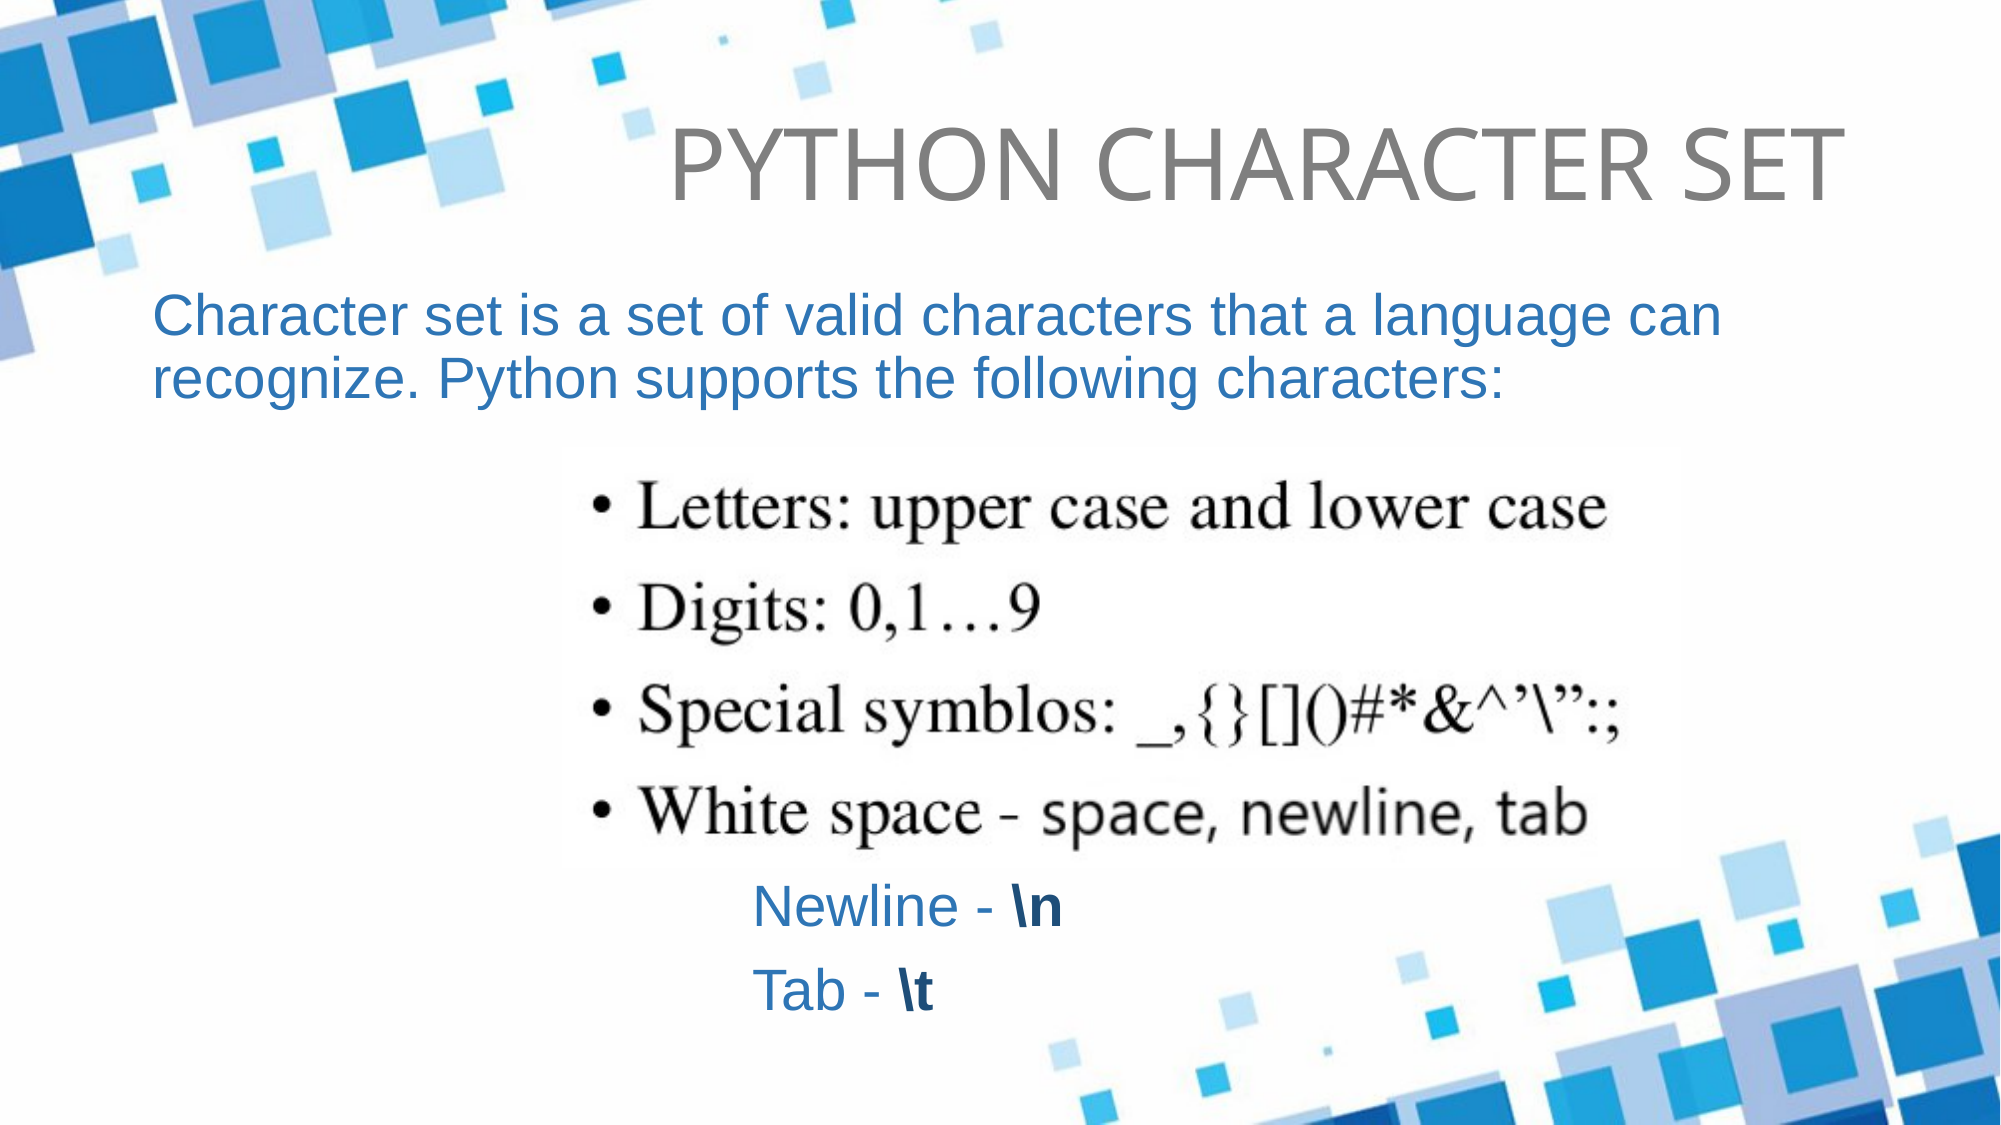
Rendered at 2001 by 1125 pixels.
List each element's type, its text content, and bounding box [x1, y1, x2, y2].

picture [0, 0, 2001, 1125]
list Character set is a set of valid characters that a language can recognize. Python supports the following characters: Newline - \n Tab - \t [137, 277, 1863, 1066]
title PYTHON CHARACTER SET [137, 59, 1863, 277]
